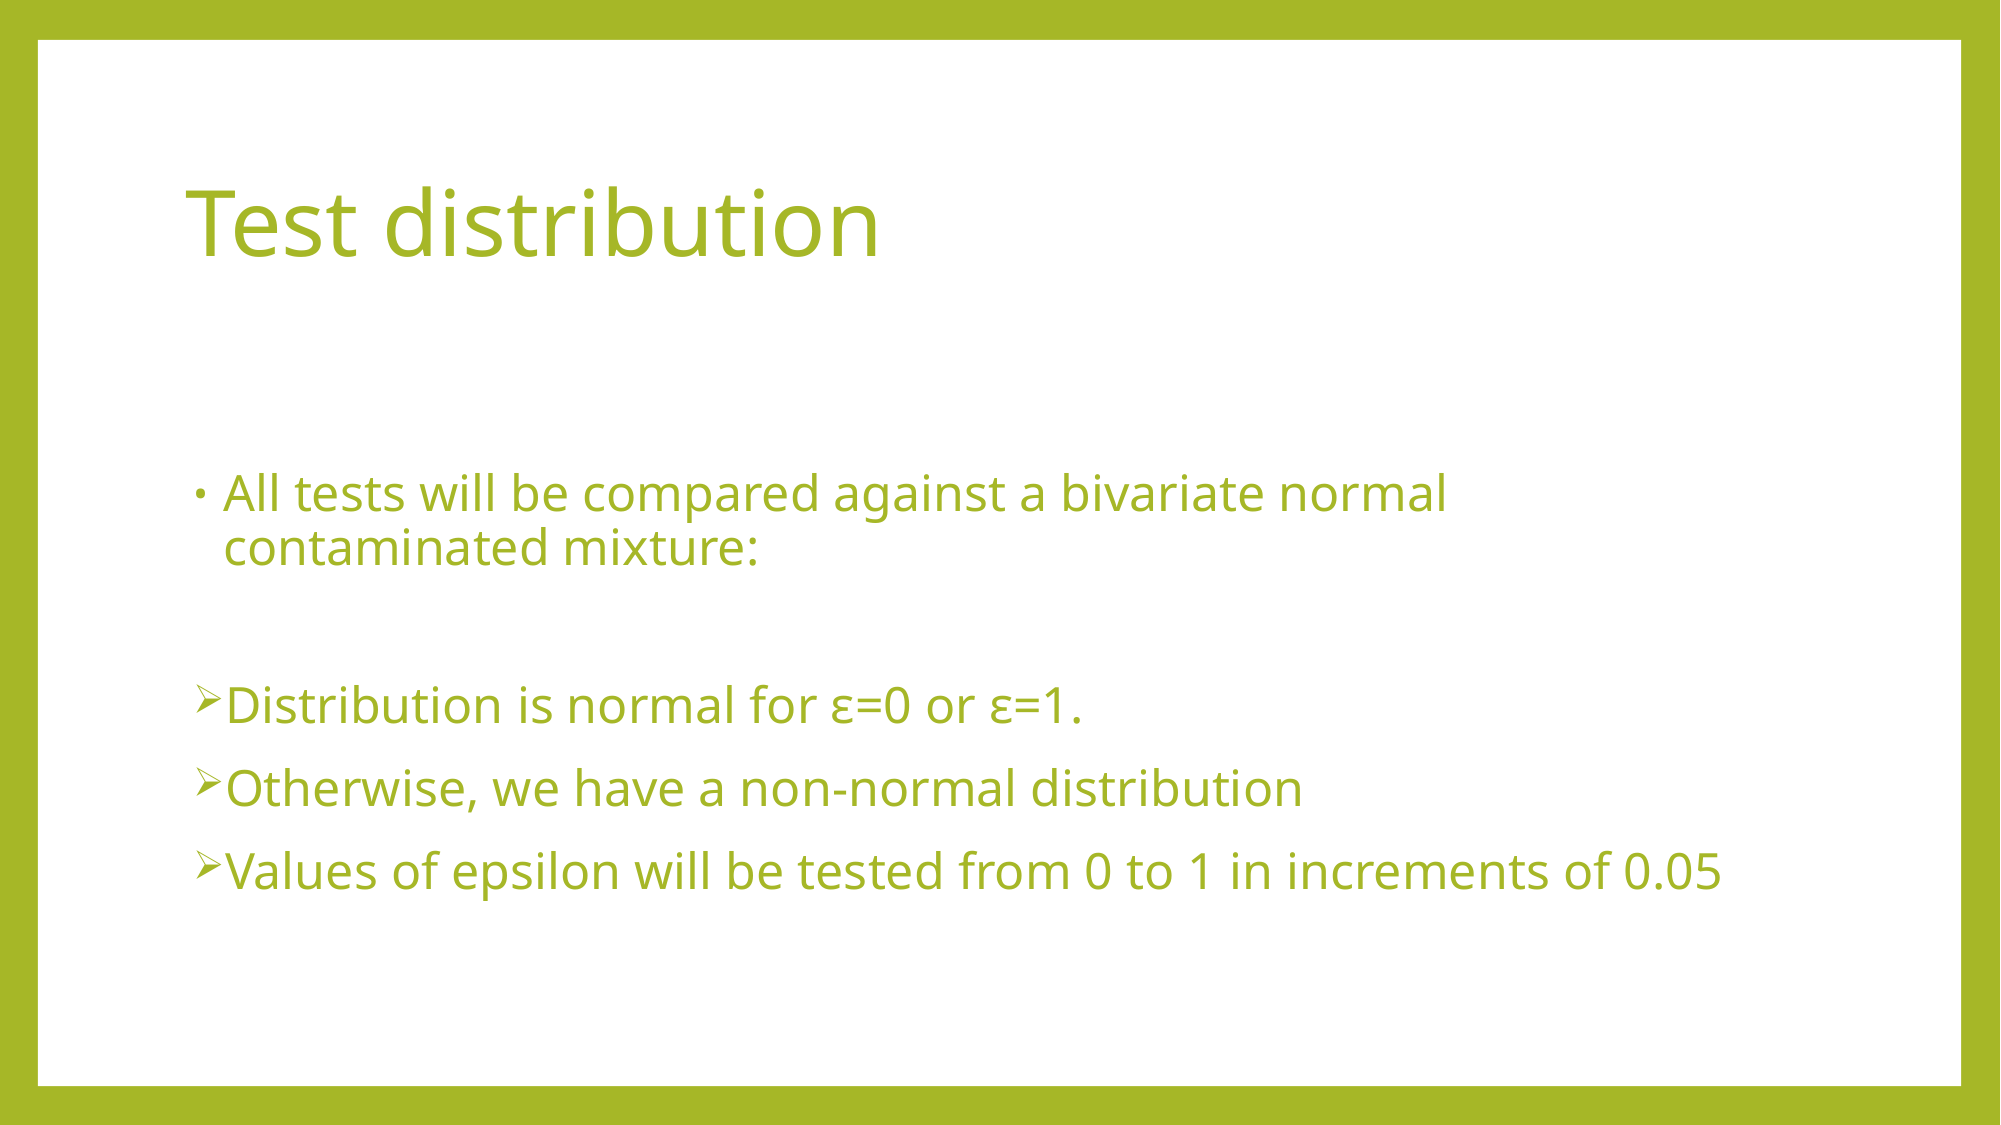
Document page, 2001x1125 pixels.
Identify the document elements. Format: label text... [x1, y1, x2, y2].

title Test distribution [170, 102, 1571, 350]
